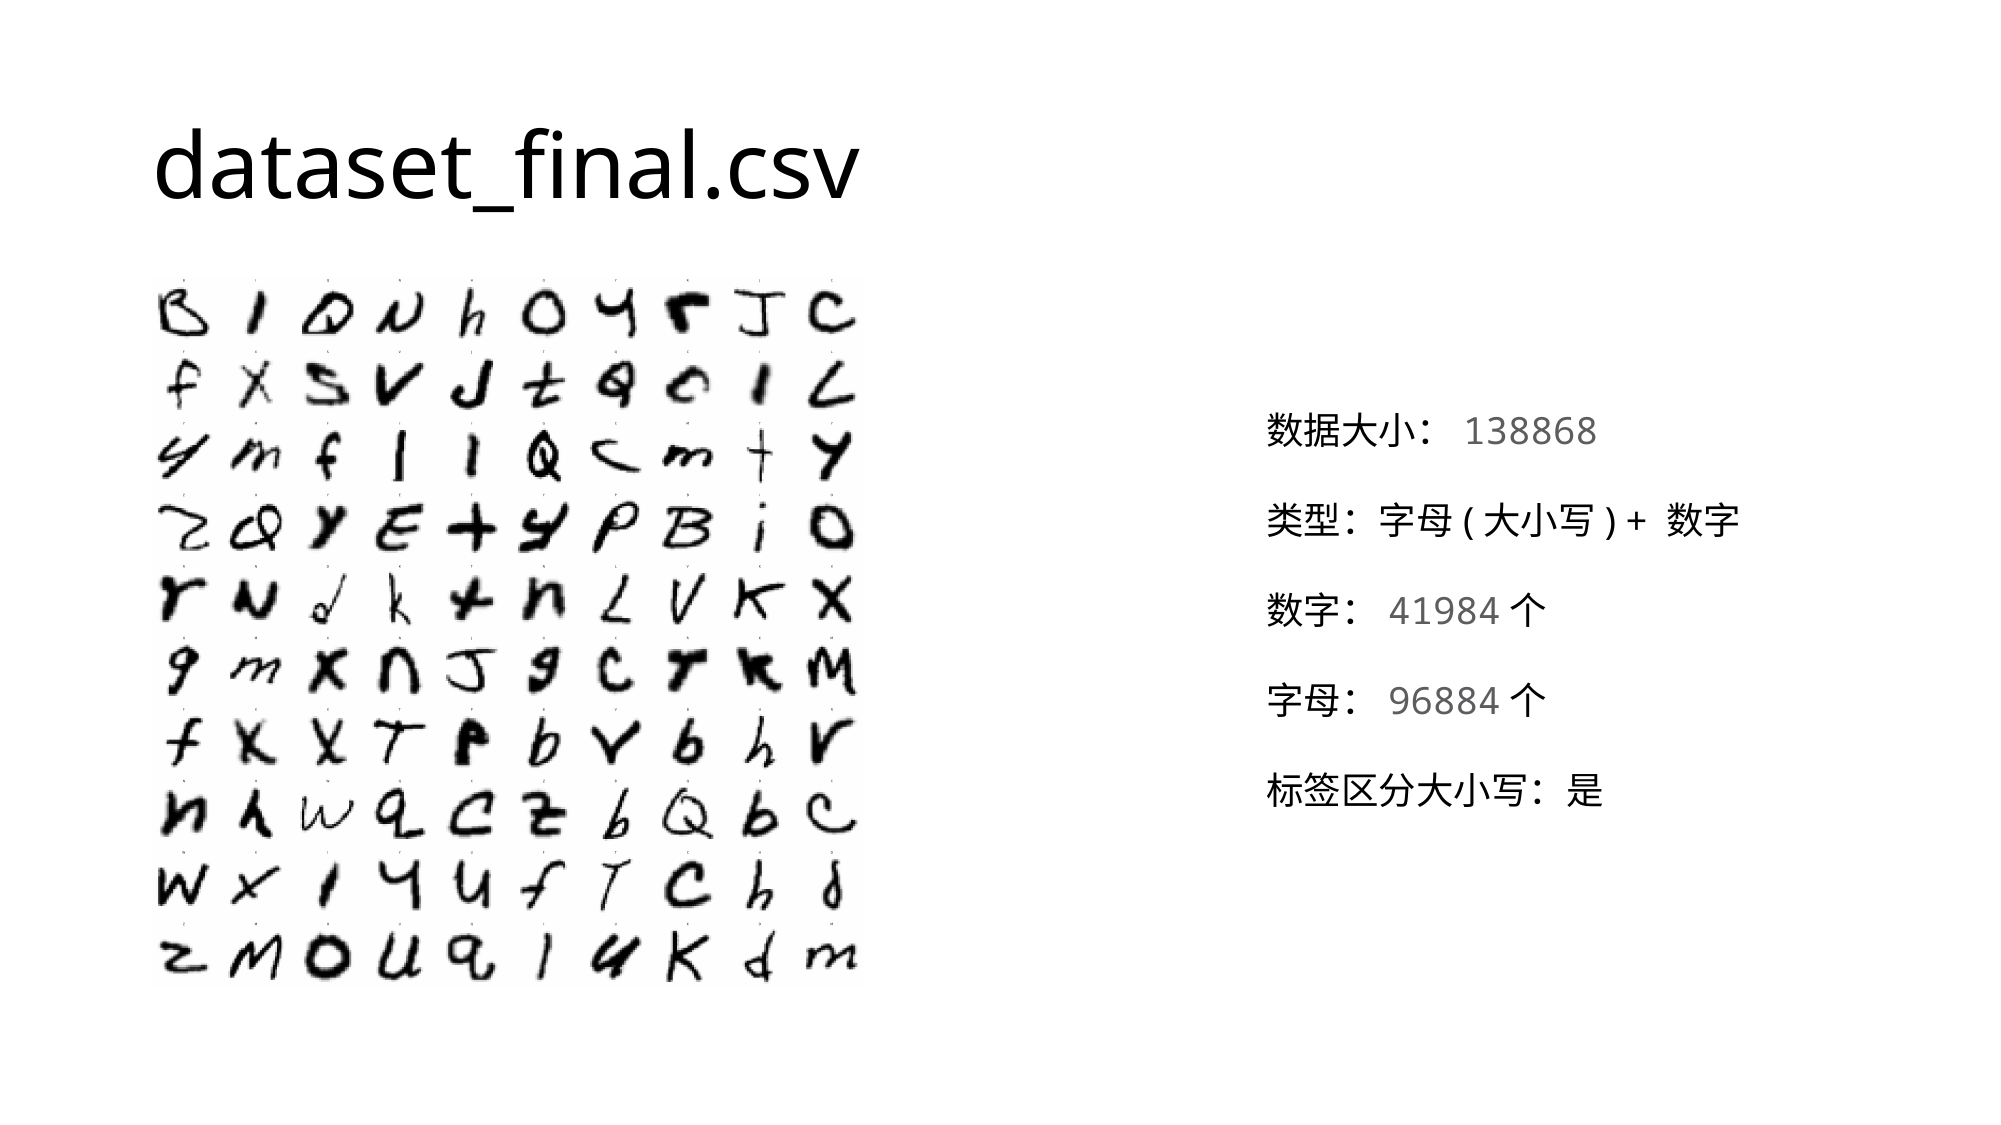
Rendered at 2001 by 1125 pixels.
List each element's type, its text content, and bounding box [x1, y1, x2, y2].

picture [152, 277, 863, 988]
title dataset_final.csv [137, 59, 1863, 278]
text_box 数据大小：138868 类型：字母(大小写) + 数字 数字：41984个 字母：96884个 标签区分大小写：是 [1251, 399, 1786, 865]
